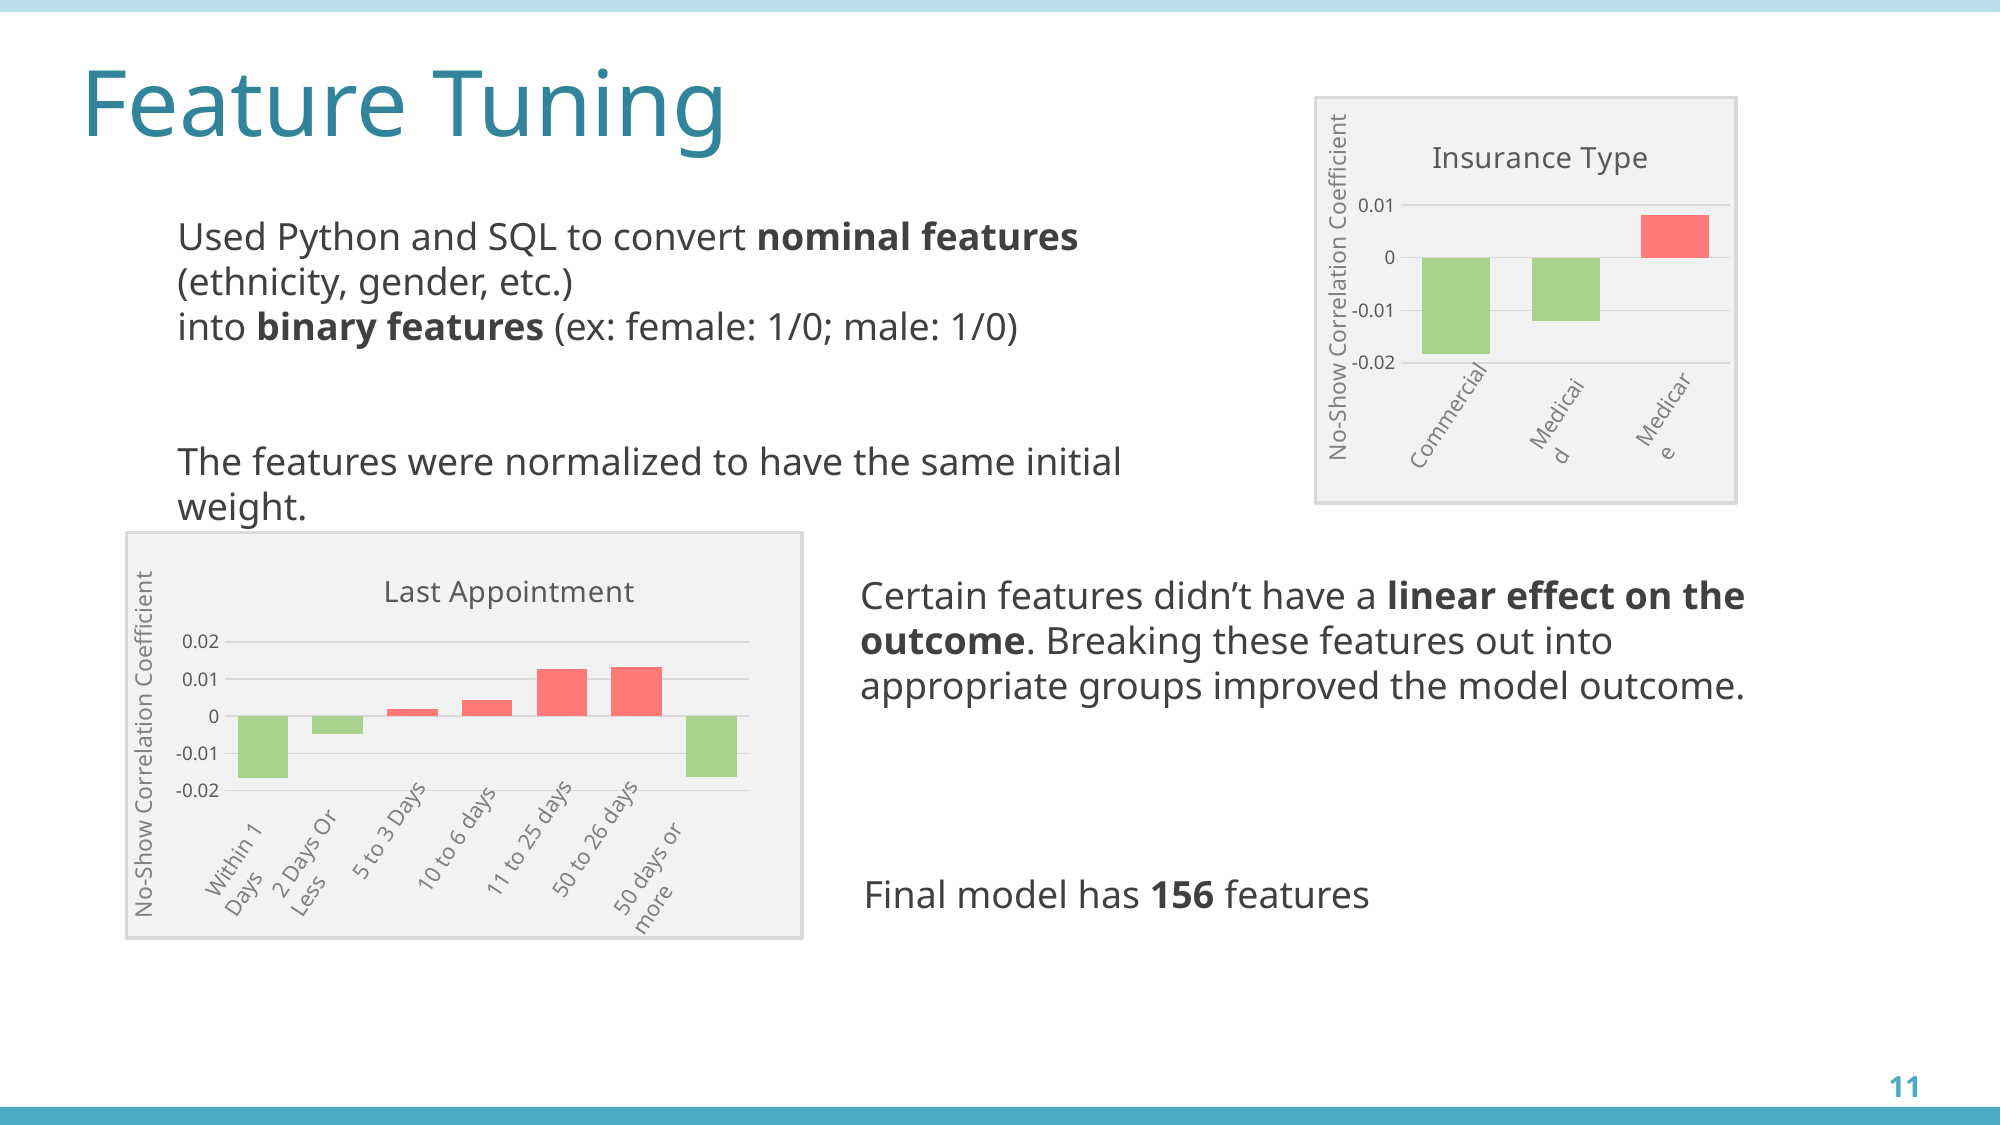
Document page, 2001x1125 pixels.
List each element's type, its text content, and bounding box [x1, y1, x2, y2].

text_box 10 to 6 days [393, 814, 497, 919]
chart [1339, 110, 1743, 387]
text_box Commercial [1388, 387, 1491, 490]
text_box [1314, 96, 1738, 505]
text_box No-Show Correlation Coefficient [121, 556, 164, 934]
text_box 50 days or more [589, 814, 740, 956]
text_box Used Python and SQL to convert nominal features (ethnicity, gender, etc.) into binary features (ex: female: 1/0; male: 1/0) The features were normalized to have the same initial weight. [162, 205, 1254, 536]
text_box No-Show Correlation Coefficient [1315, 99, 1358, 476]
text_box Medicare [1615, 387, 1734, 482]
text_box Within 1 Days [181, 814, 304, 938]
title Feature Tuning [65, 49, 1650, 124]
text_box 2 Days Or Less [247, 814, 372, 938]
text_box Certain features didn’t have a linear effect on the outcome. Breaking these features out into appropriate groups improved the model outcome. [845, 564, 1843, 715]
text_box Final model has 156 features [848, 863, 1846, 924]
text_box Medicaid [1508, 387, 1630, 485]
text_box 50 to 26 days [528, 814, 635, 923]
text_box 11 to 25 days [462, 814, 569, 923]
text_box [125, 531, 804, 940]
text_box 5 to 3 Days [328, 814, 423, 905]
chart [159, 547, 766, 814]
